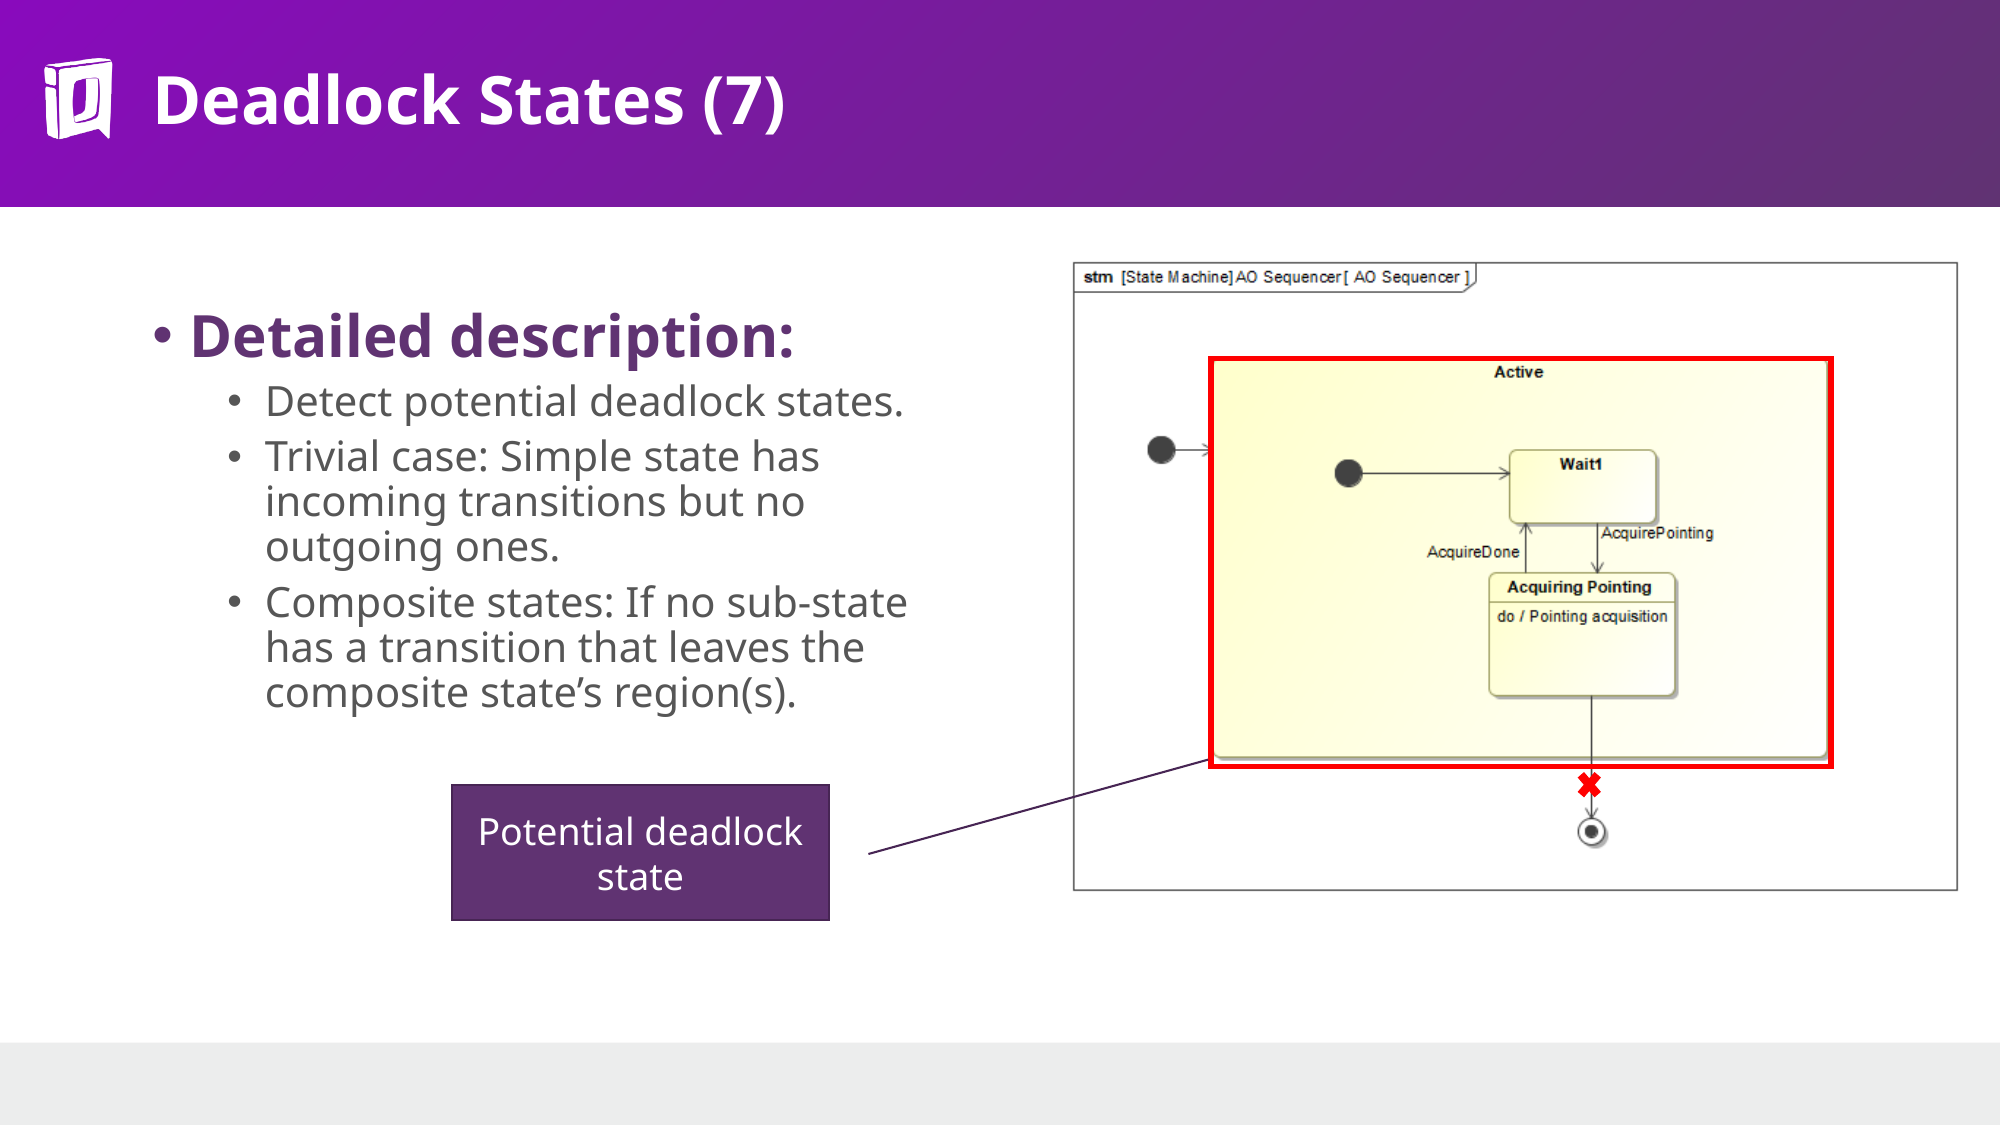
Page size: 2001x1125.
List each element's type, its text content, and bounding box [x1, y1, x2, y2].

title Deadlock States (7) [137, 0, 1863, 207]
text_box Potential deadlock state [451, 784, 830, 921]
picture [19, 39, 137, 158]
list Detailed description: Detect potential deadlock states. Trivial case: Simple state has incoming transitions but no outgoing ones. Composite states: If no sub-state has a transition that leaves the composite state’s region(s). [137, 299, 968, 747]
picture [1066, 255, 1964, 897]
text_box Potential deadlock state [868, 798, 1066, 855]
